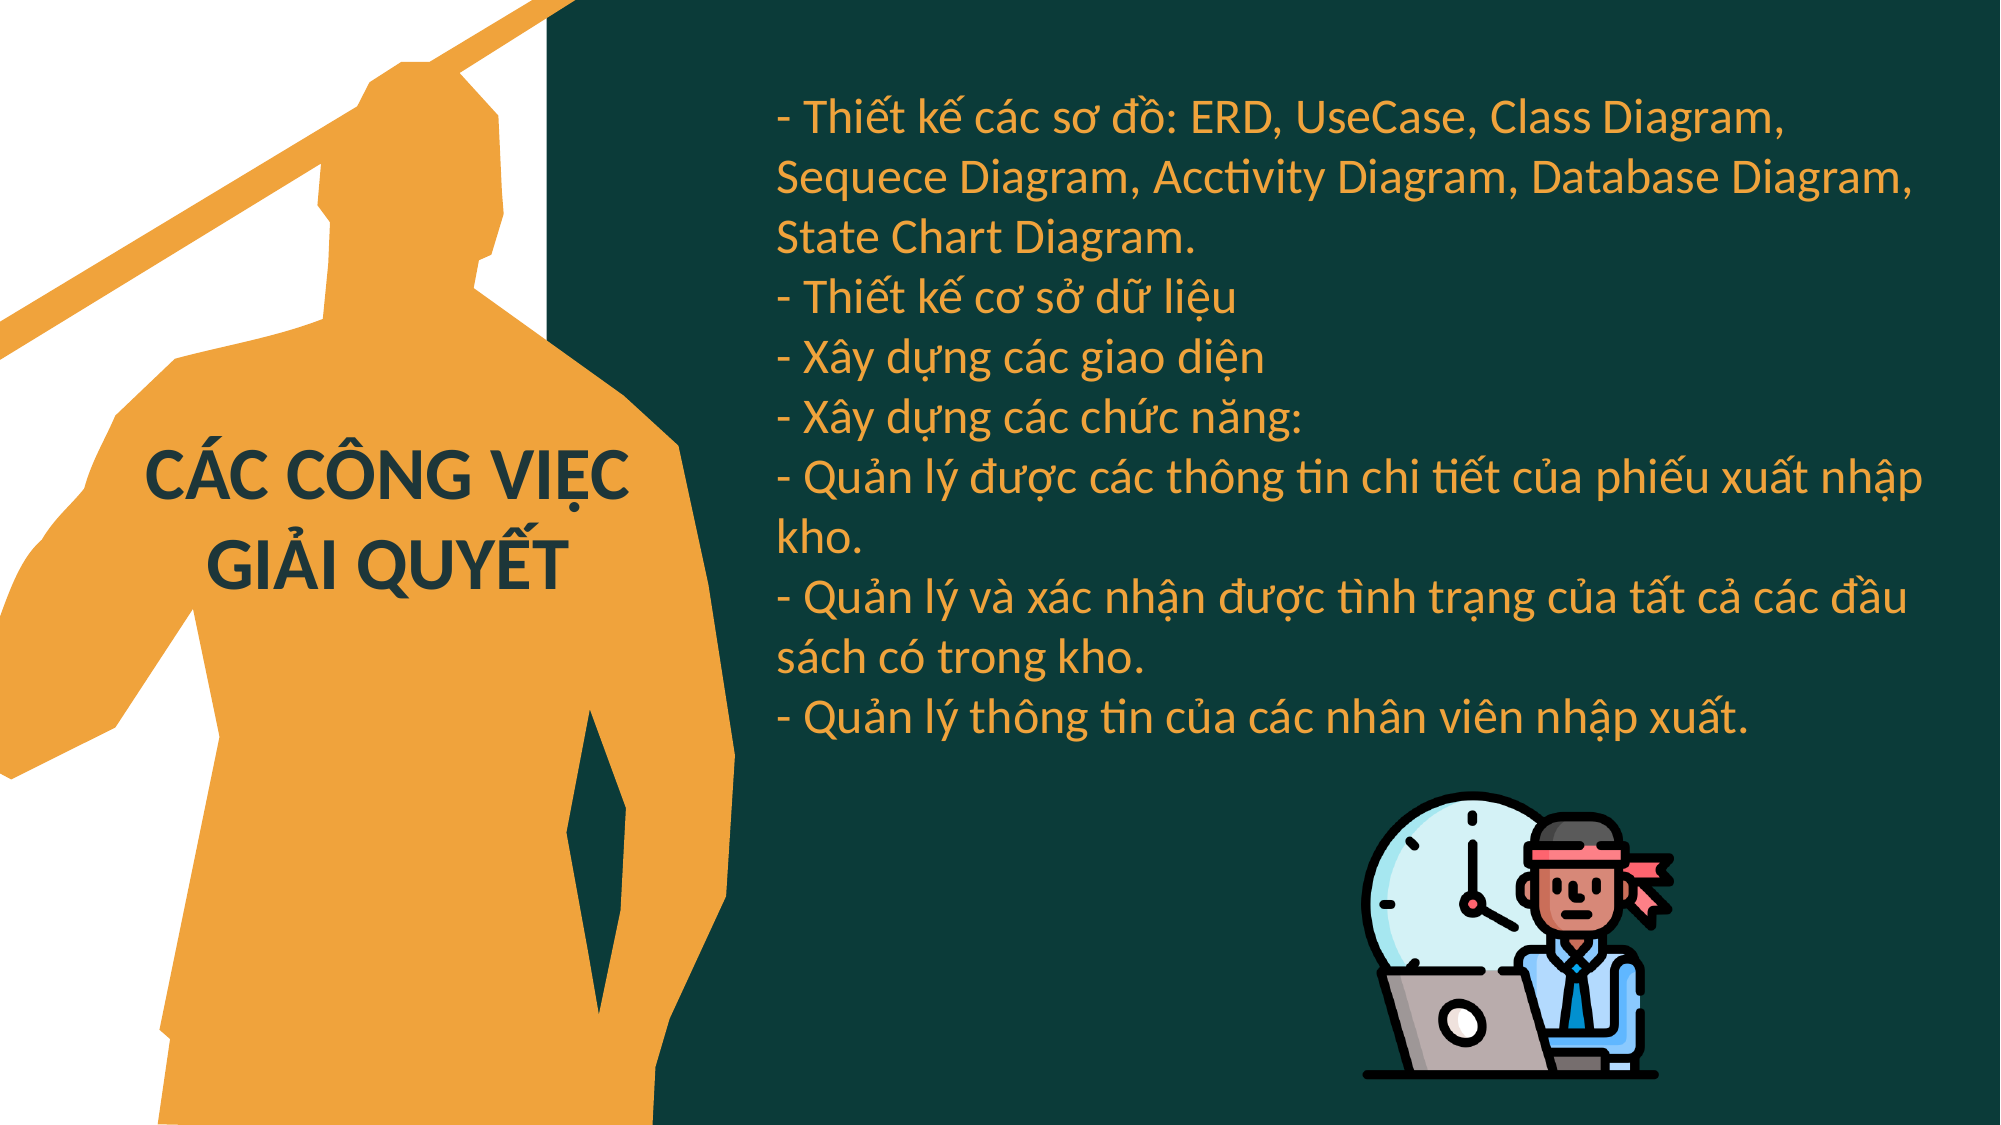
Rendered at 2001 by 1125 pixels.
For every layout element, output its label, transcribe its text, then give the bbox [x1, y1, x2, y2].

text_box [0, 613, 736, 1125]
picture [1361, 779, 1674, 1091]
text_box [0, 0, 649, 417]
text_box [546, 0, 2000, 1125]
text_box CÁC CÔNG VIỆC GIẢI QUYẾT [0, 417, 761, 613]
text_box - Thiết kế các sơ đồ: ERD, UseCase, Class Diagram, Sequece Diagram, Acctivity Diagram, Database Diagram, State Chart Diagram. - Thiết kế cơ sở dữ liệu - Xây dựng các giao diện - Xây dựng các chức năng: - Quản lý được các thông tin chi tiết của phiếu xuất nhập kho. - Quản lý và xác nhận được tình trạng của tất cả các đầu sách có trong kho. - Quản lý thông tin của các nhân viên nhập xuất. [761, 76, 1973, 752]
